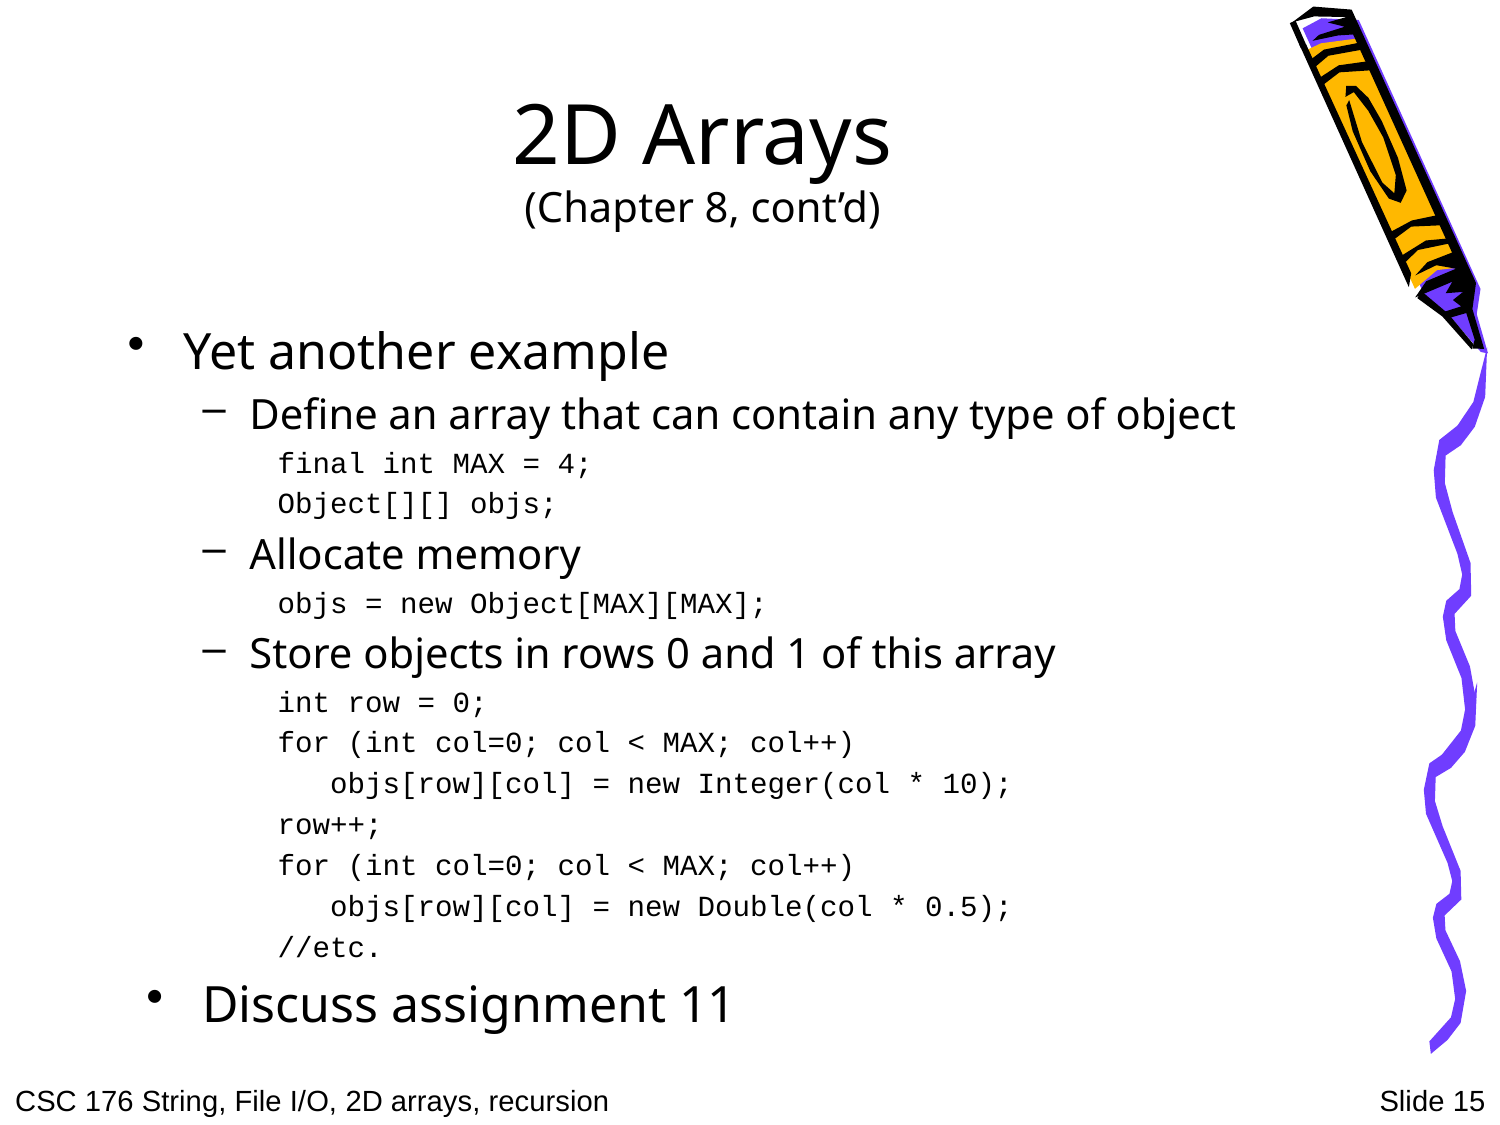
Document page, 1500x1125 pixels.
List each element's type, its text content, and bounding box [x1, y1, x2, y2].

title 2D Arrays (Chapter 8, cont’d) [112, 24, 1293, 288]
list Yet another example Define an array that can contain any type of object final int MAX = 4; Object[][] objs; Allocate memory objs = new Object[MAX][MAX]; Store objects in rows 0 and 1 of this array int row = 0; for (int col=0; col < MAX; col++) objs[row][col] = new Integer(col * 10); row++; for (int col=0; col < MAX; col++) objs[row][col] = new Double(col * 0.5); //etc. Discuss assignment 11 [112, 311, 1376, 1026]
